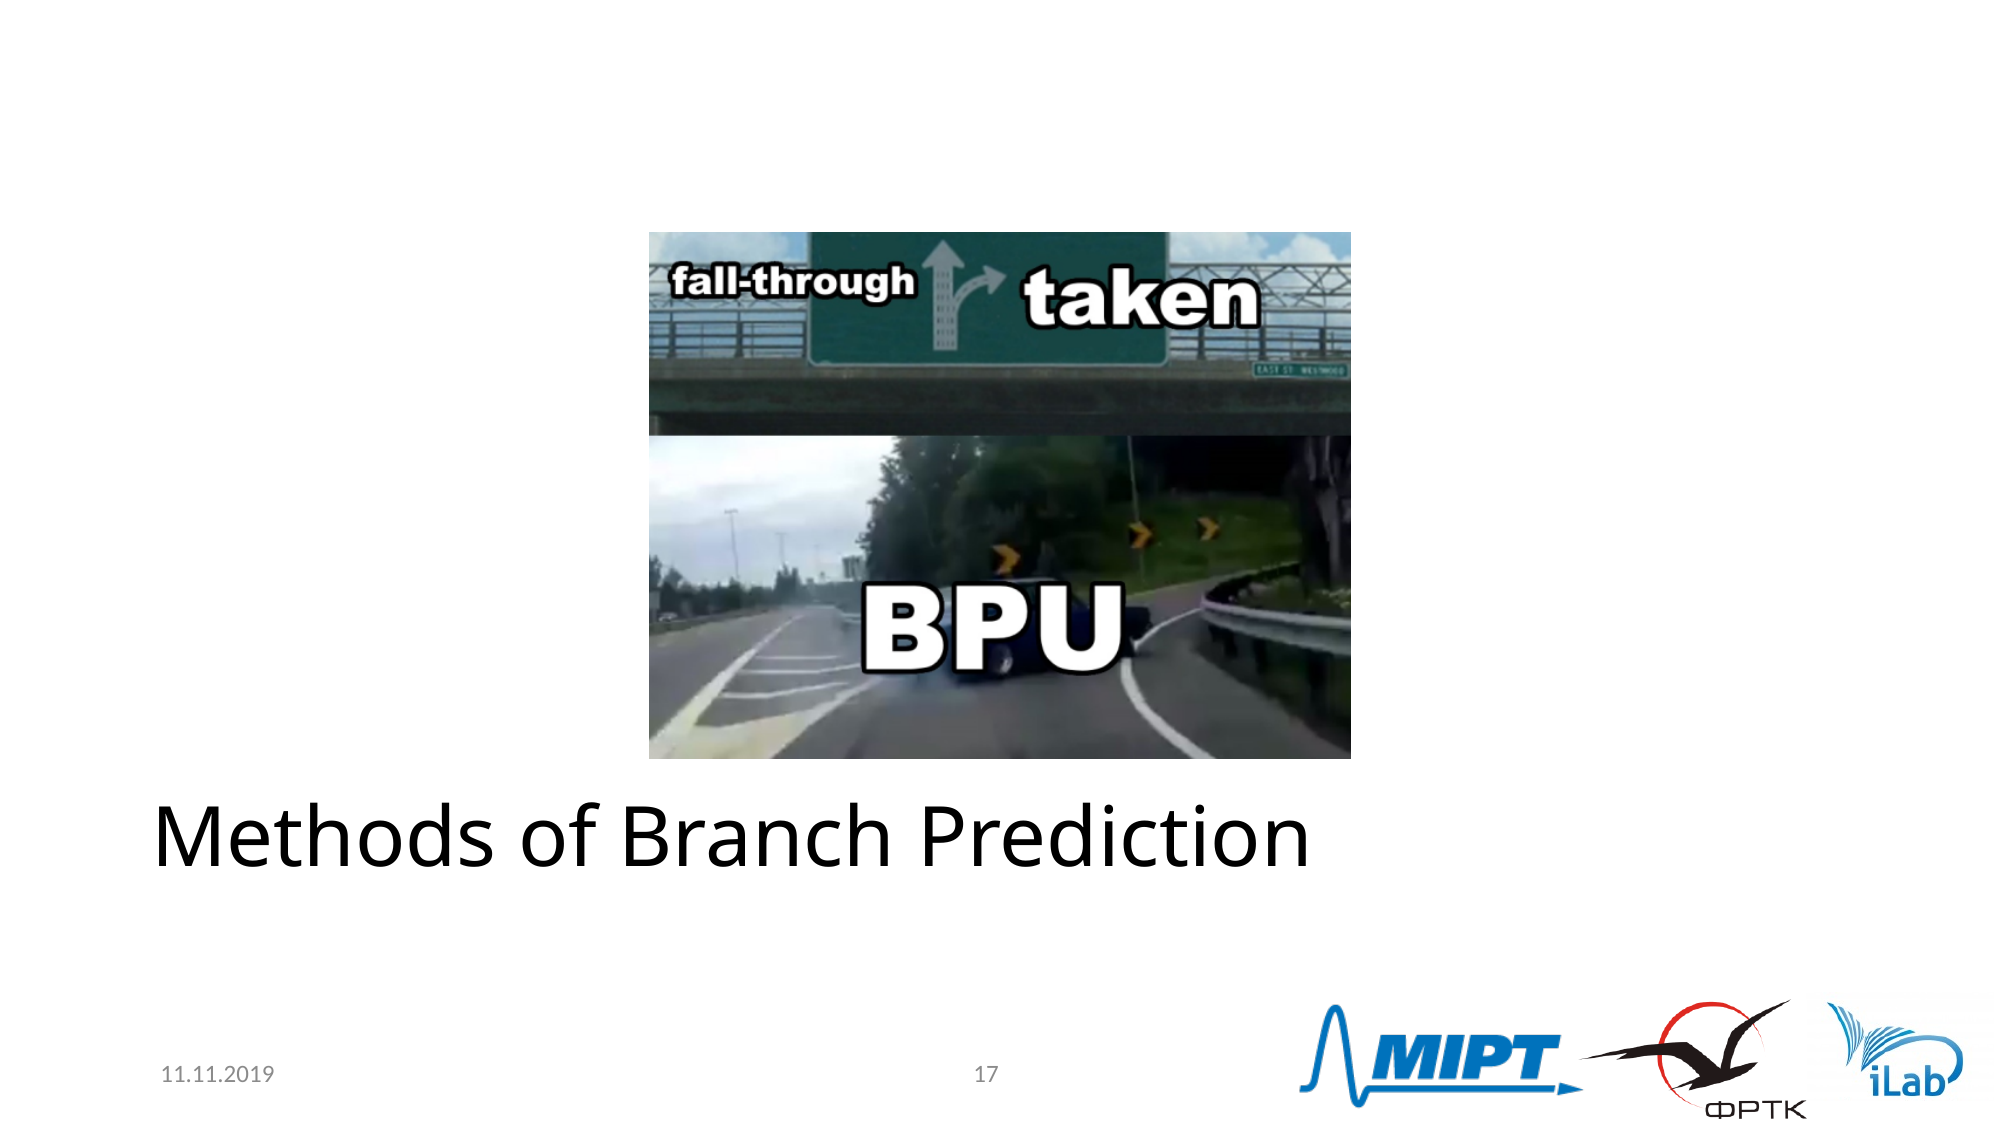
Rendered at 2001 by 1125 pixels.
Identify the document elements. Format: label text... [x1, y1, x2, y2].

picture [649, 232, 1351, 759]
picture [1219, 987, 1994, 1119]
title Methods of Branch Prediction [136, 280, 1862, 892]
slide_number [137, 1042, 298, 1103]
